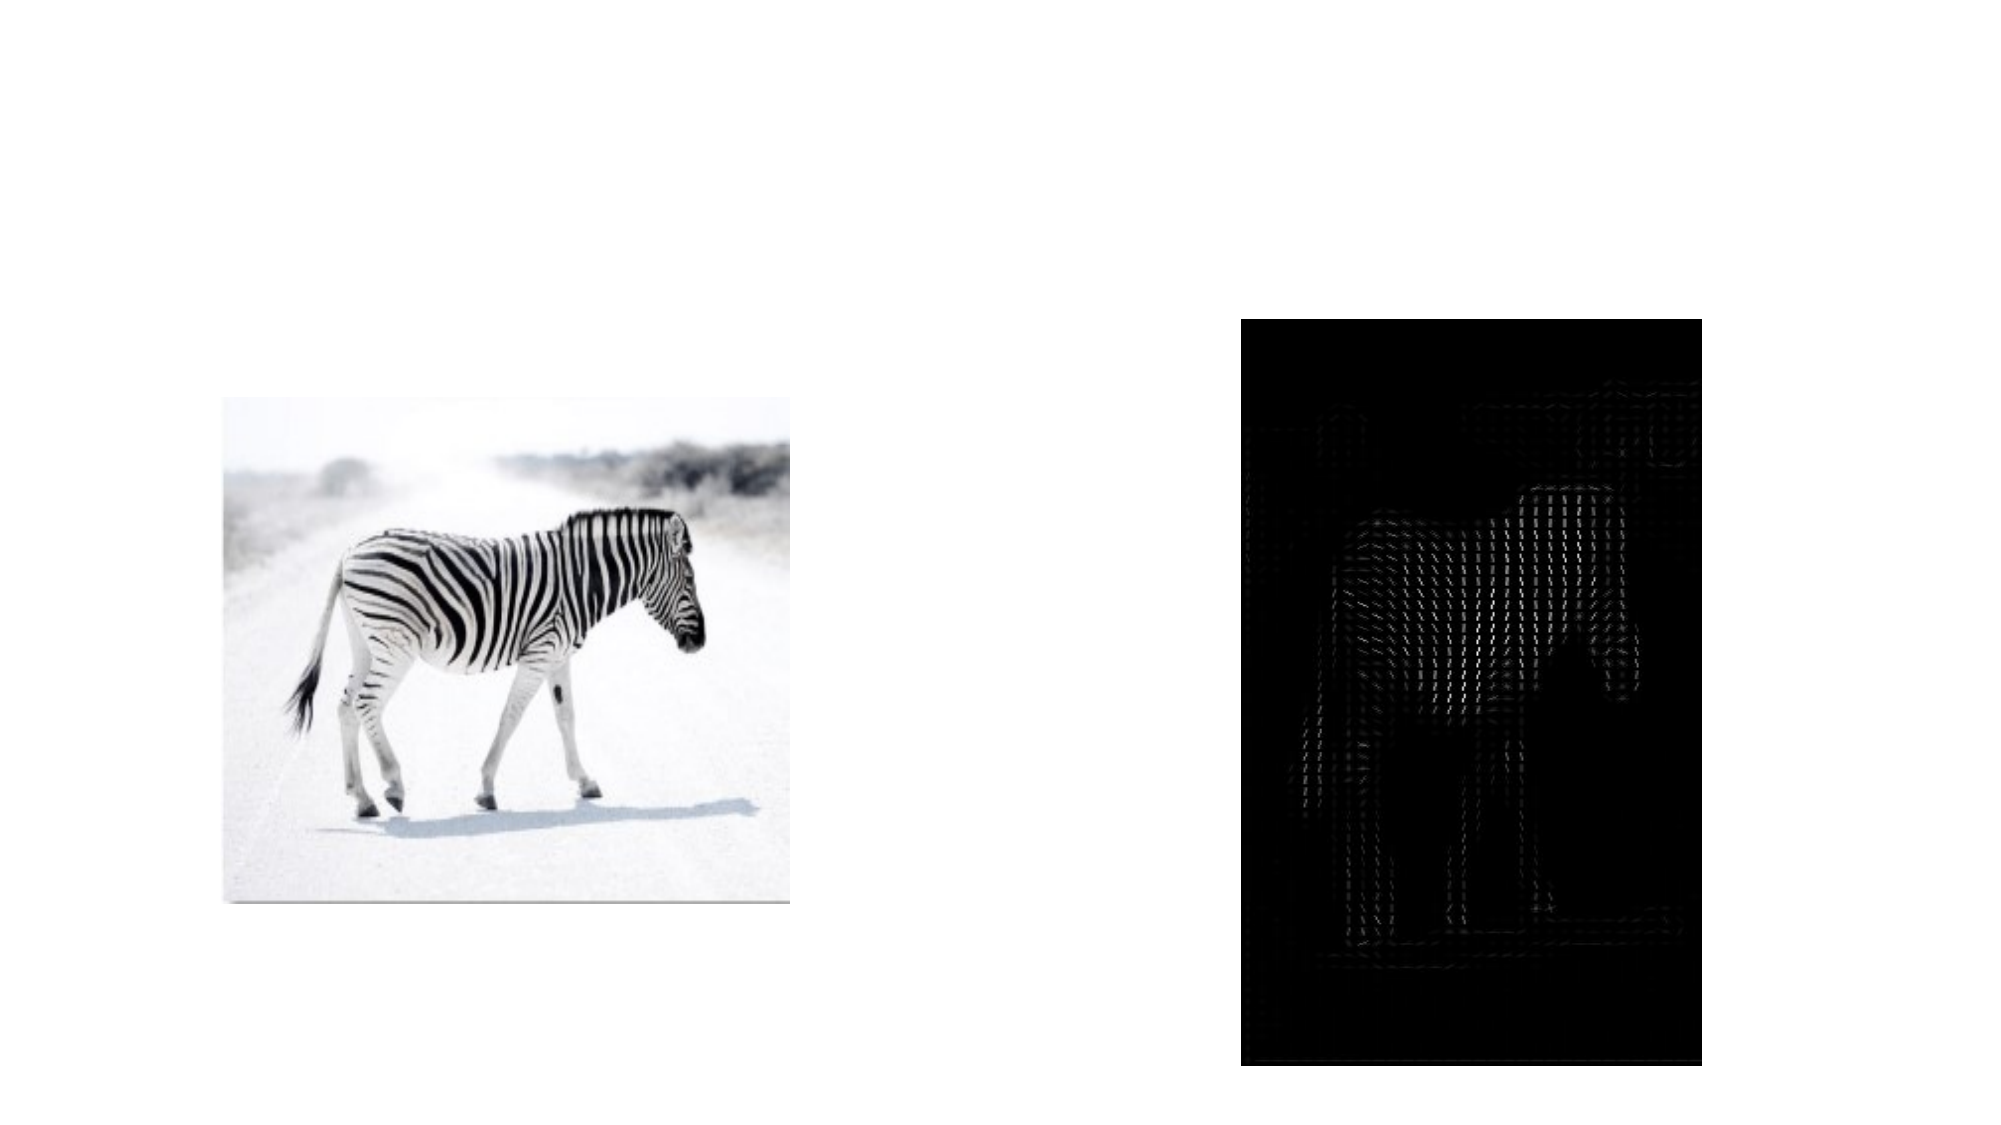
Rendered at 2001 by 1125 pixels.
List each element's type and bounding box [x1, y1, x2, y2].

list [220, 397, 790, 904]
picture [1241, 319, 1702, 1066]
